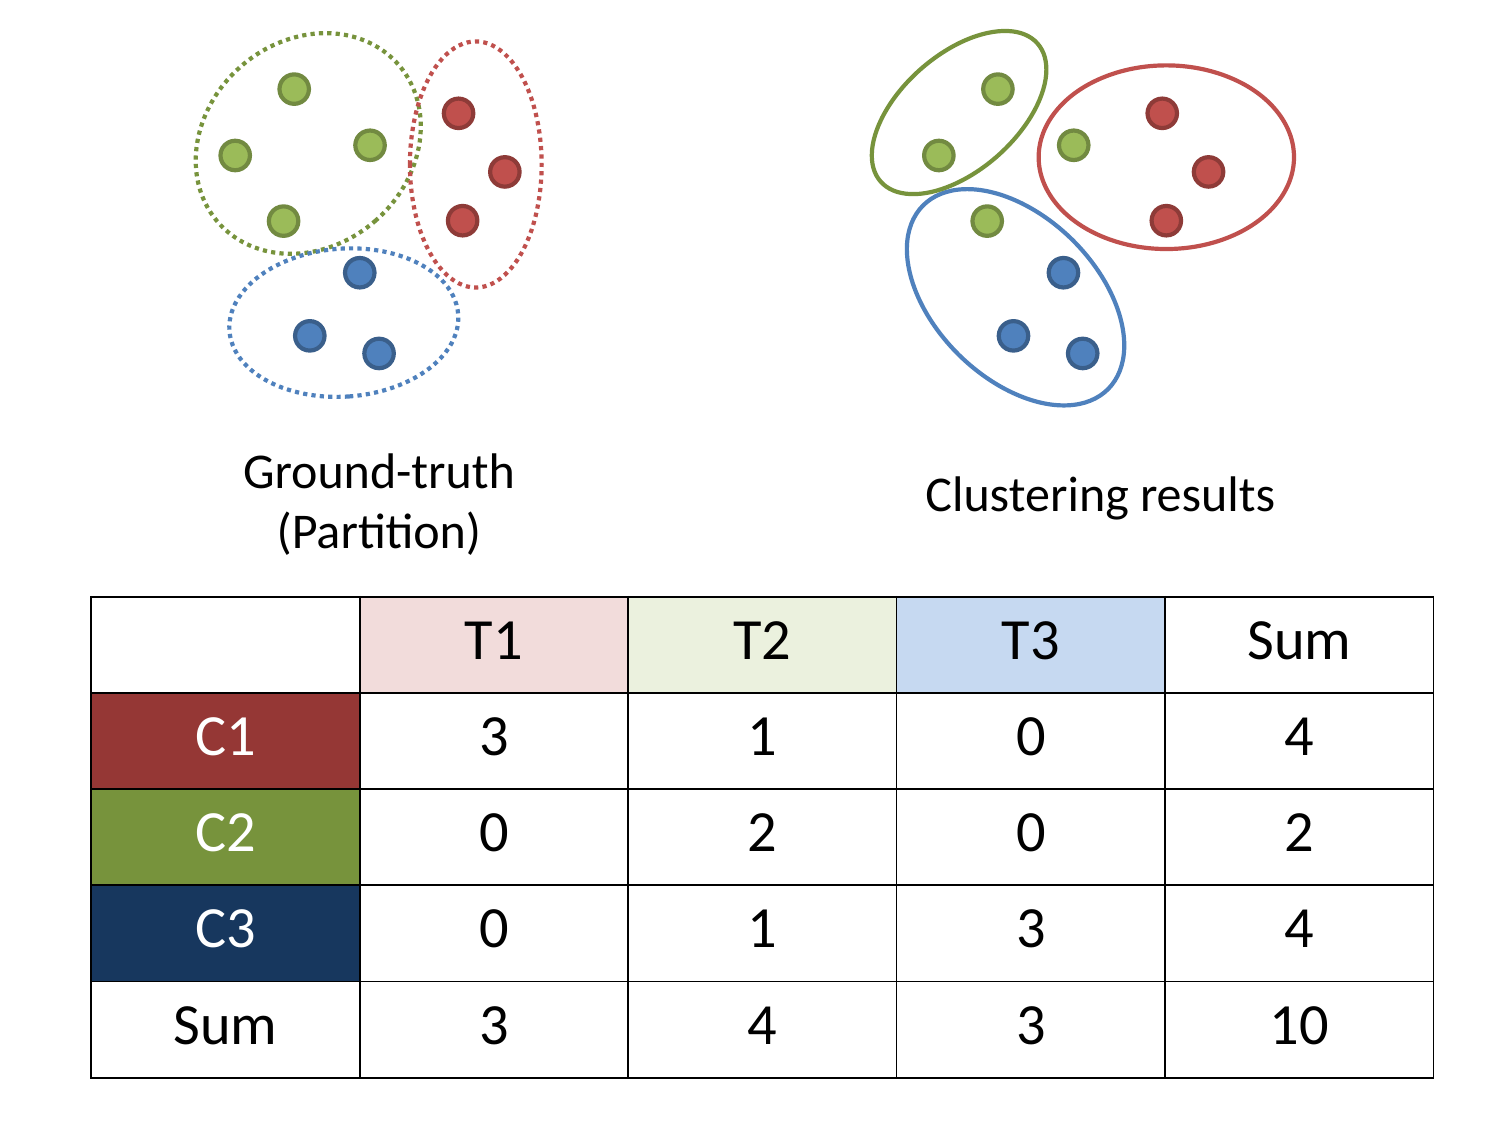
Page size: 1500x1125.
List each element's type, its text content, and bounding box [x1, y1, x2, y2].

table_header T1 [361, 598, 627, 692]
table_cell 4 [629, 982, 896, 1077]
table_cell 0 [897, 790, 1164, 884]
table_cell 3 [897, 886, 1164, 981]
text_box [234, 31, 406, 72]
text_box Ground-truth (Partition) [172, 431, 586, 567]
table_cell C1 [92, 694, 359, 788]
text_box [904, 208, 918, 302]
text_box [869, 28, 1049, 197]
text_box [255, 376, 418, 399]
table_header Sum [1166, 598, 1433, 692]
table_cell 4 [1166, 694, 1433, 788]
table_header T2 [629, 598, 896, 692]
table_cell C2 [92, 790, 359, 884]
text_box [220, 74, 520, 369]
table_cell Sum [92, 982, 359, 1077]
table_cell C3 [92, 886, 359, 981]
table_cell 4 [1166, 886, 1433, 981]
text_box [923, 74, 1224, 369]
table_cell 3 [361, 694, 627, 788]
text_box Clustering results [910, 454, 1357, 530]
text_box [1111, 63, 1297, 240]
table_cell 0 [897, 694, 1164, 788]
text_box [193, 92, 215, 222]
table_cell 2 [629, 790, 896, 884]
text_box [980, 376, 1120, 408]
table_header [92, 598, 359, 692]
table_cell 3 [897, 982, 1164, 1077]
text_box [429, 39, 544, 250]
table_header T3 [897, 598, 1164, 692]
table_cell 0 [361, 886, 627, 981]
table_cell 10 [1166, 982, 1433, 1077]
table_cell 1 [629, 886, 896, 981]
table_cell 1 [629, 694, 896, 788]
table_cell 3 [361, 982, 627, 1077]
table_cell 0 [361, 790, 627, 884]
table_cell 2 [1166, 790, 1433, 884]
